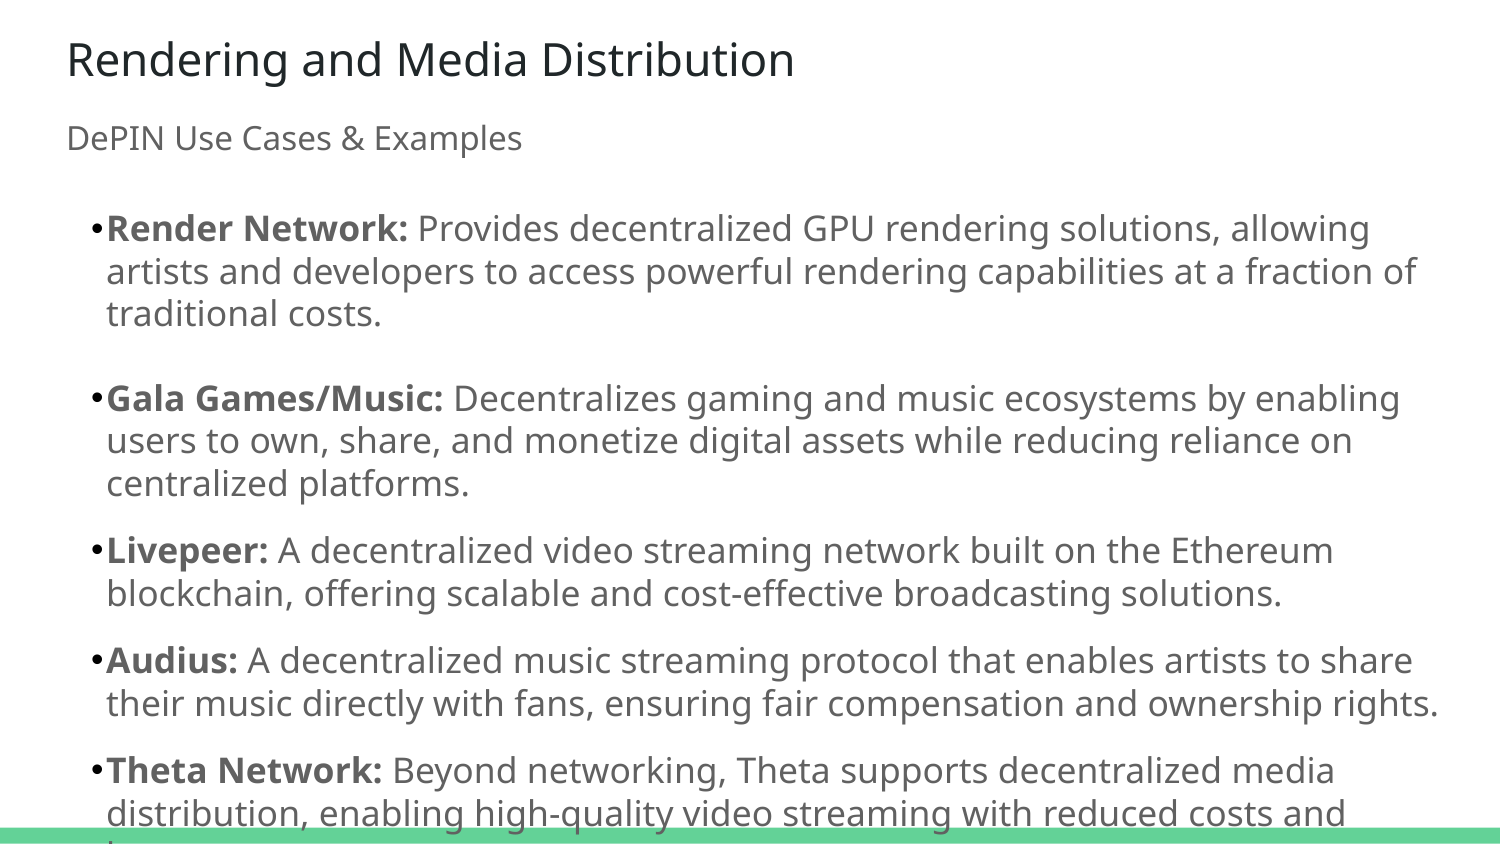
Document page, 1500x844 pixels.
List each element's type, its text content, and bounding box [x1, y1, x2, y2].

subtitle DePIN Use Cases & Examples [51, 116, 1449, 196]
text_box Render Network: Provides decentralized GPU rendering solutions, allowing artists and developers to access powerful rendering capabilities at a fraction of traditional costs. Gala Games/Music: Decentralizes gaming and music ecosystems by enabling users to own, share, and monetize digital assets while reducing reliance on centralized platforms. Livepeer: A decentralized video streaming network built on the Ethereum blockchain, offering scalable and cost-effective broadcasting solutions. Audius: A decentralized music streaming protocol that enables artists to share their music directly with fans, ensuring fair compensation and ownership rights. Theta Network: Beyond networking, Theta supports decentralized media distribution, enabling high-quality video streaming with reduced costs and latency. [37, 206, 1463, 844]
title Rendering and Media Distribution [51, 0, 1449, 116]
